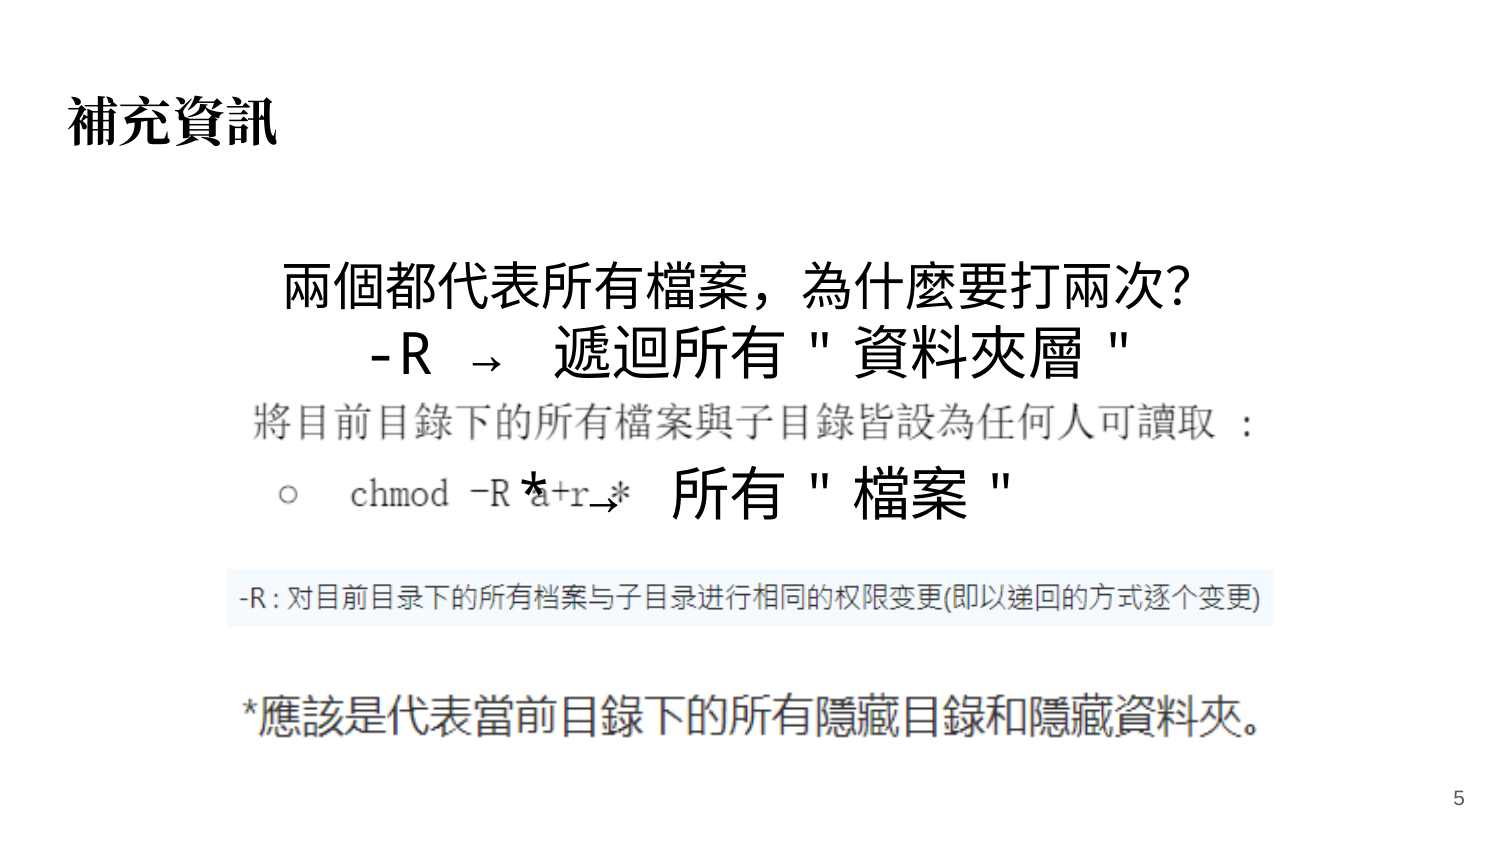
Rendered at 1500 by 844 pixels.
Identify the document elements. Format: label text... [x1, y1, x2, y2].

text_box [50, 72, 1450, 766]
slide_number ‹#› [1389, 764, 1480, 830]
